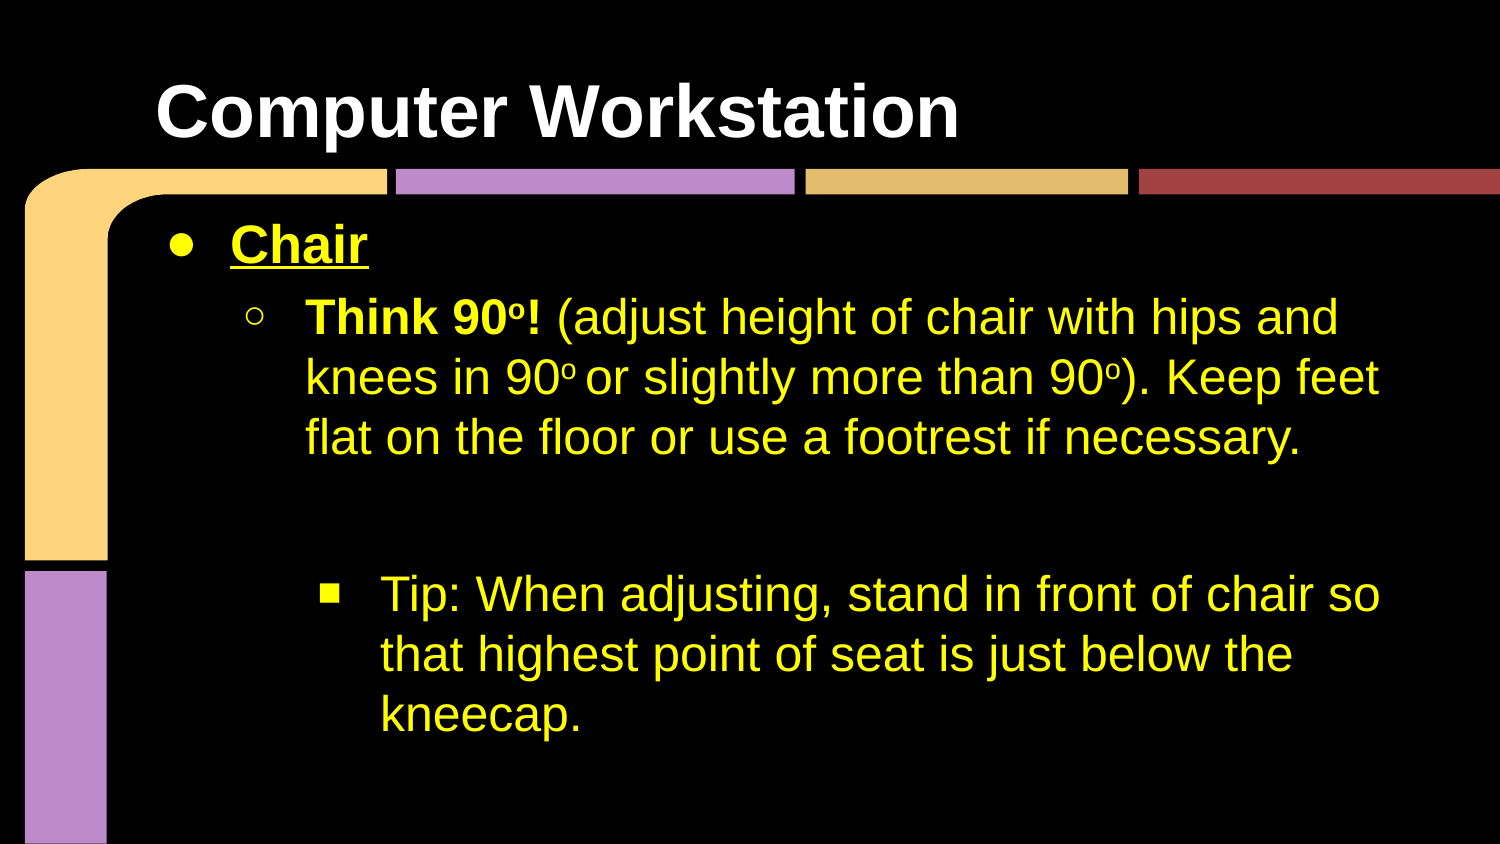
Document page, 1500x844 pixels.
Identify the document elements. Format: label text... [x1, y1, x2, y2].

title Computer Workstation [140, 26, 1425, 168]
list Chair Think 90o! (adjust height of chair with hips and knees in 90o or slightly more than 90o). Keep feet flat on the floor or use a footrest if necessary. Tip: When adjusting, stand in front of chair so that highest point of seat is just below the kneecap. [140, 194, 1425, 808]
